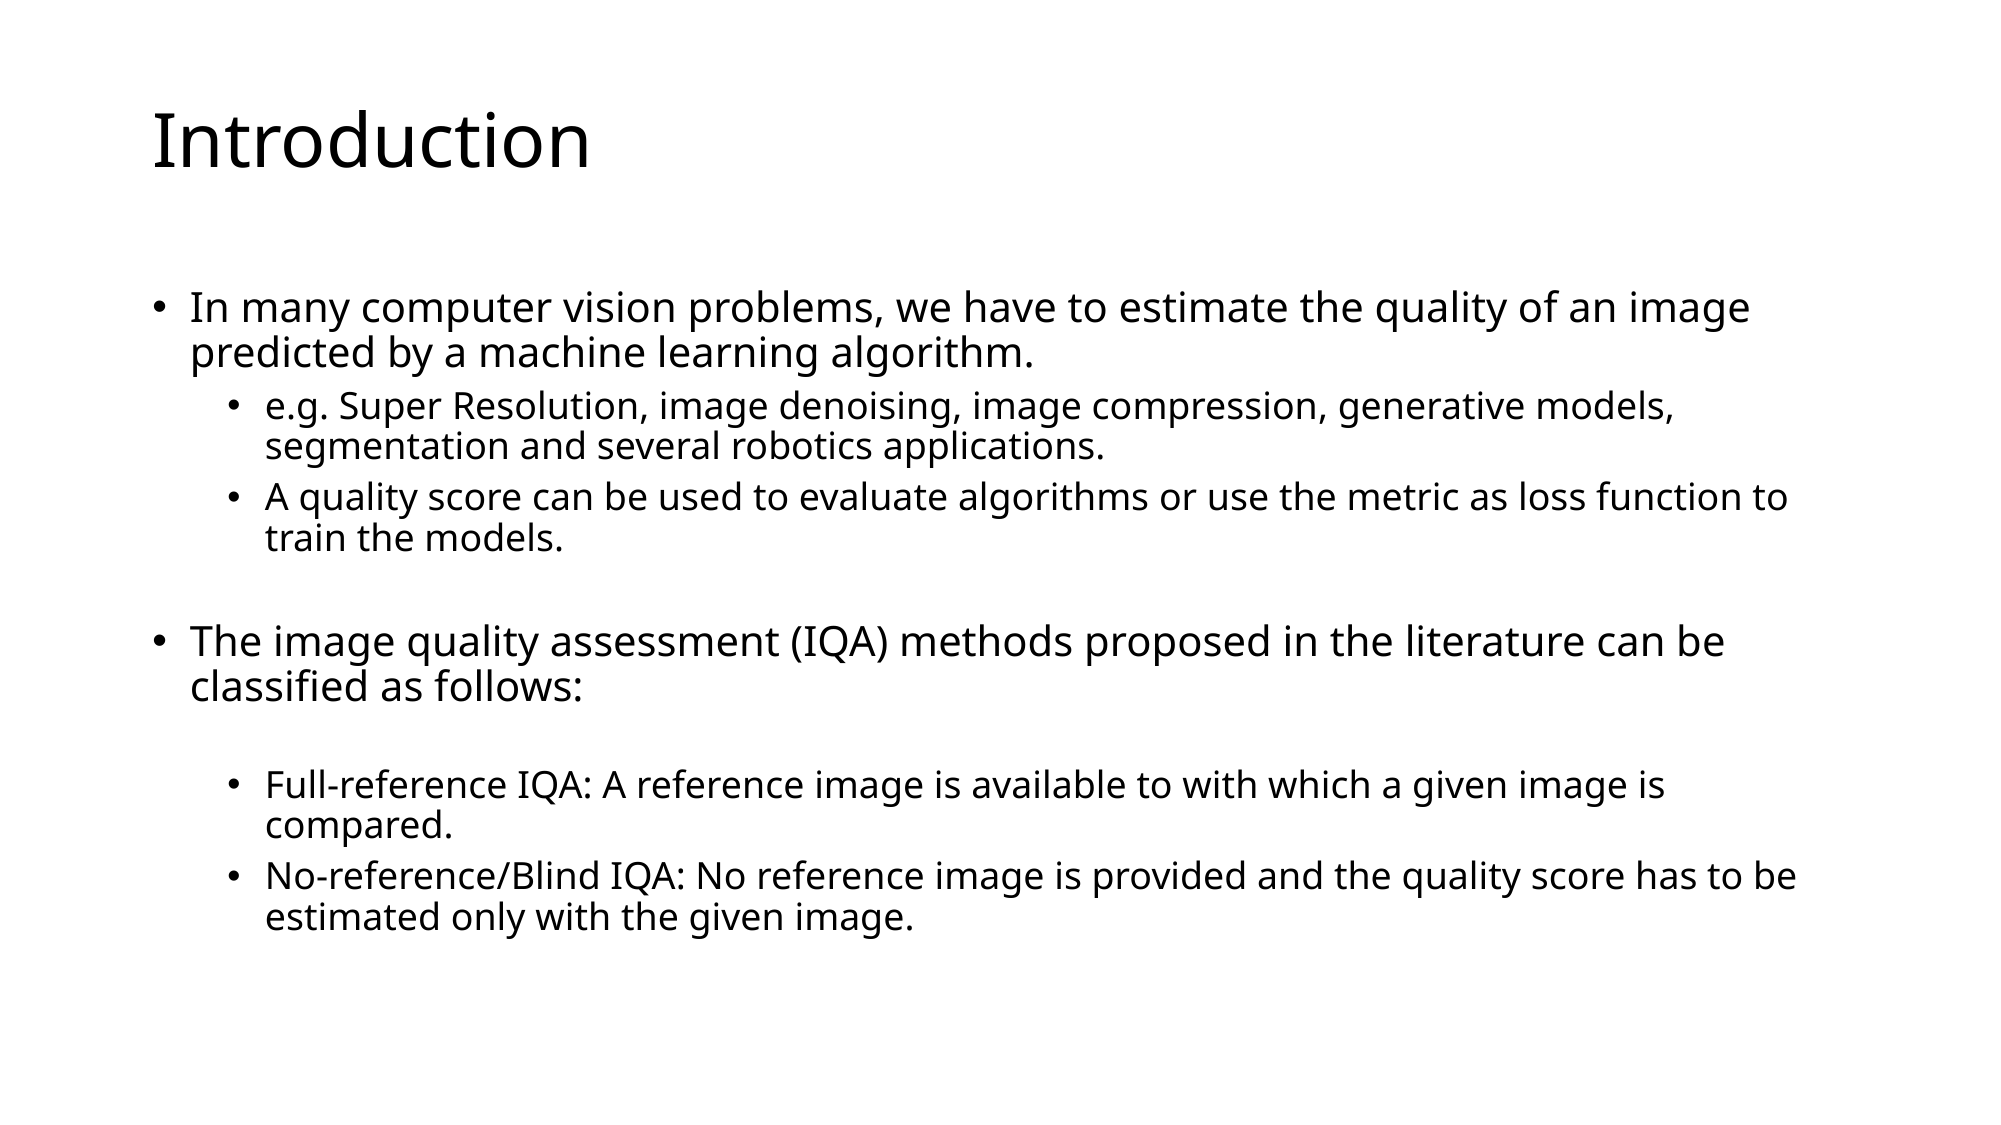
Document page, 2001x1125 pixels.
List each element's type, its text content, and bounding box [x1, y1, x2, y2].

title Introduction [137, 59, 1863, 226]
list In many computer vision problems, we have to estimate the quality of an image predicted by a machine learning algorithm. e.g. Super Resolution, image denoising, image compression, generative models, segmentation and several robotics applications. A quality score can be used to evaluate algorithms or use the metric as loss function to train the models. The image quality assessment (IQA) methods proposed in the literature can be classified as follows: Full-reference IQA: A reference image is available to with which a given image is compared. No-reference/Blind IQA: No reference image is provided and the quality score has to be estimated only with the given image. [137, 278, 1863, 1009]
